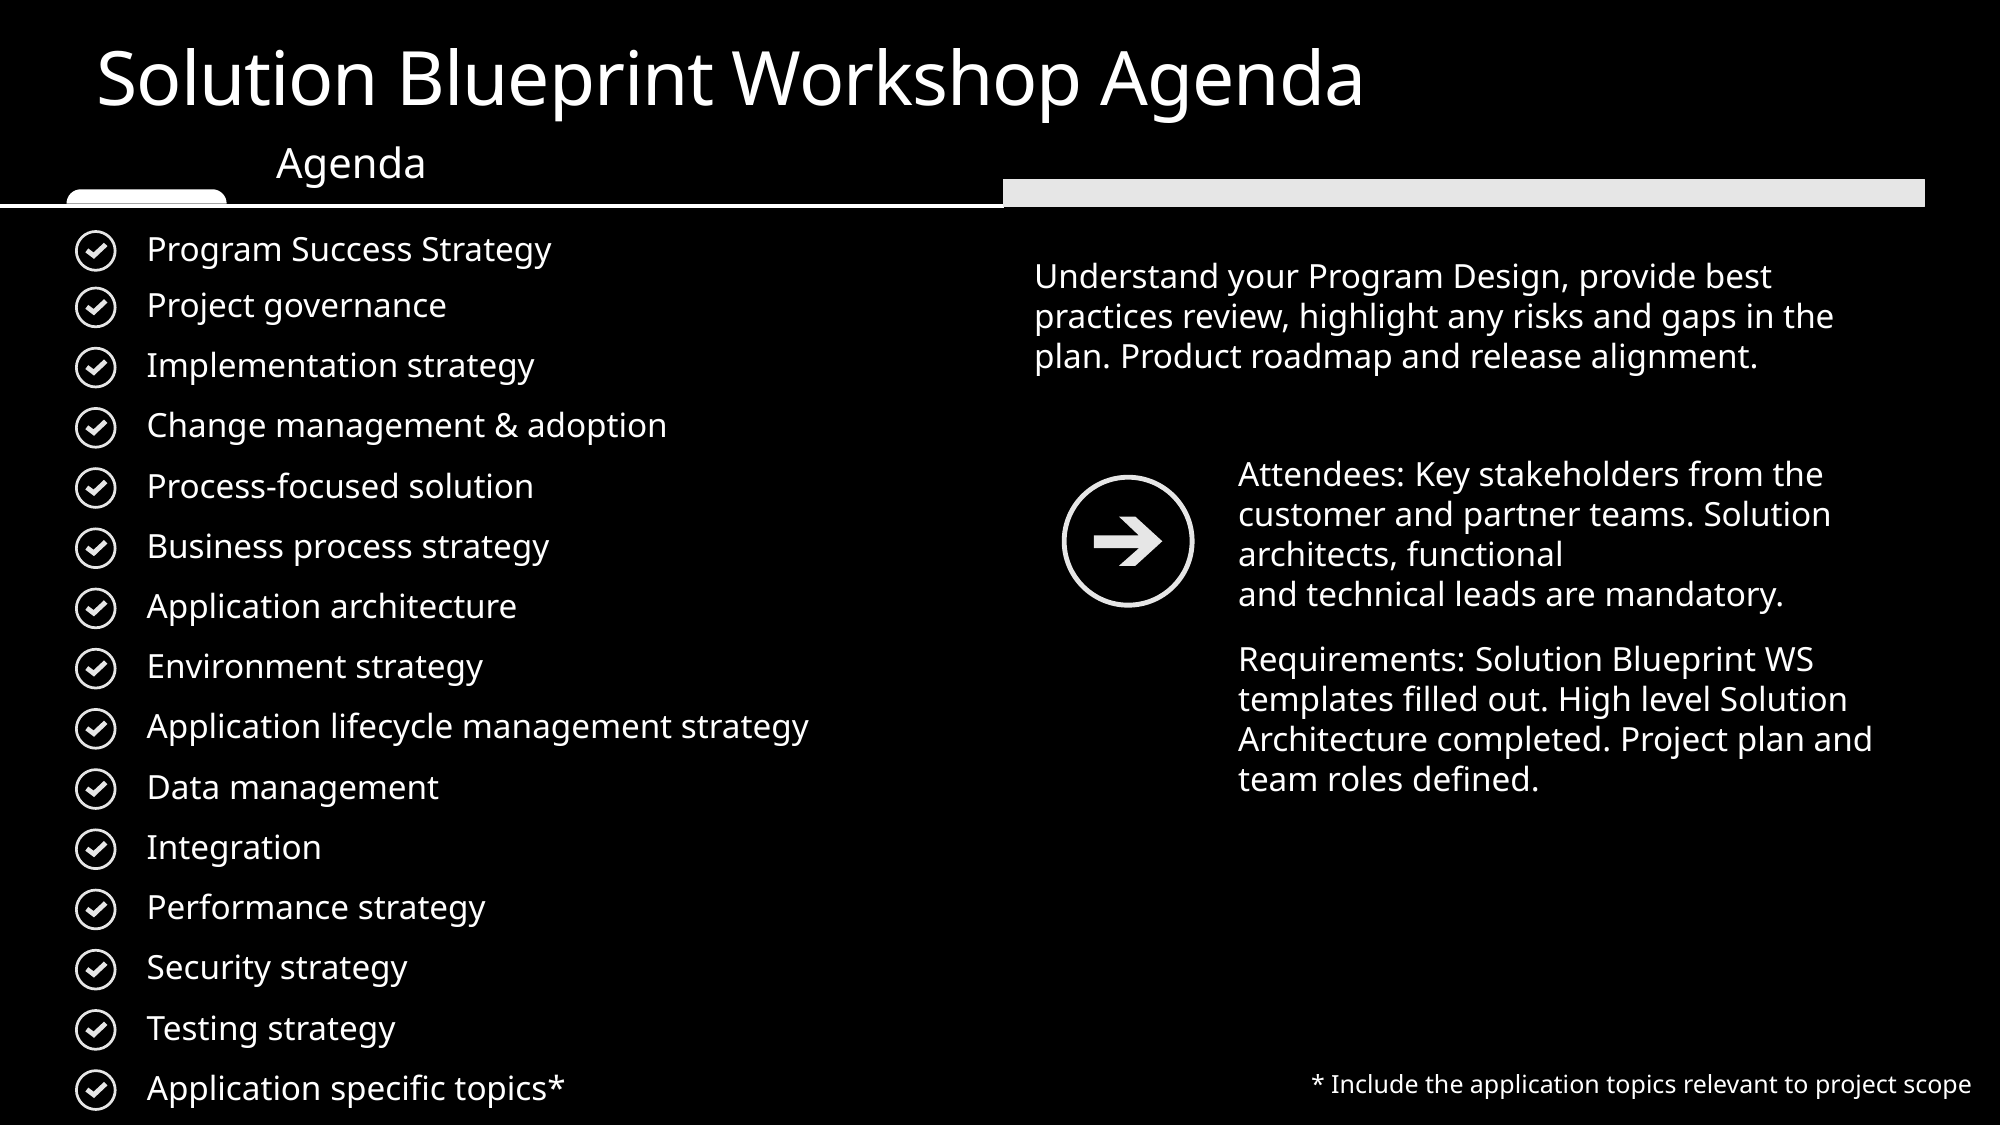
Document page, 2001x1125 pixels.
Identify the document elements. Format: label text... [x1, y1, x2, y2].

text_box Agenda [245, 121, 1005, 200]
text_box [74, 227, 885, 272]
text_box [74, 645, 885, 690]
text_box Understand your Program Design, provide best practices review, highlight any risks and gaps in the plan. Product roadmap and release alignment. [1003, 225, 1926, 1070]
text_box Attendees: Key stakeholders from the customer and partner teams. Solution architects, functional and technical leads are mandatory. Requirements: Solution Blueprint WS templates filled out. High level Solution Architecture completed. Project plan and team roles defined. [1208, 438, 1925, 712]
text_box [74, 765, 885, 810]
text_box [74, 1006, 885, 1051]
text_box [74, 1066, 885, 1111]
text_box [74, 946, 885, 991]
text_box [1002, 179, 1925, 207]
title Solution Blueprint Workshop Agenda [96, 30, 1904, 122]
text_box [65, 188, 228, 204]
text_box * Include the application topics relevant to project scope [1256, 1068, 1974, 1099]
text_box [74, 344, 885, 389]
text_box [74, 825, 885, 871]
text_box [74, 464, 885, 509]
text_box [74, 886, 885, 931]
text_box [74, 585, 885, 630]
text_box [74, 524, 885, 570]
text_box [74, 404, 885, 449]
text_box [74, 705, 885, 750]
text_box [74, 284, 885, 329]
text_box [1061, 474, 1195, 608]
